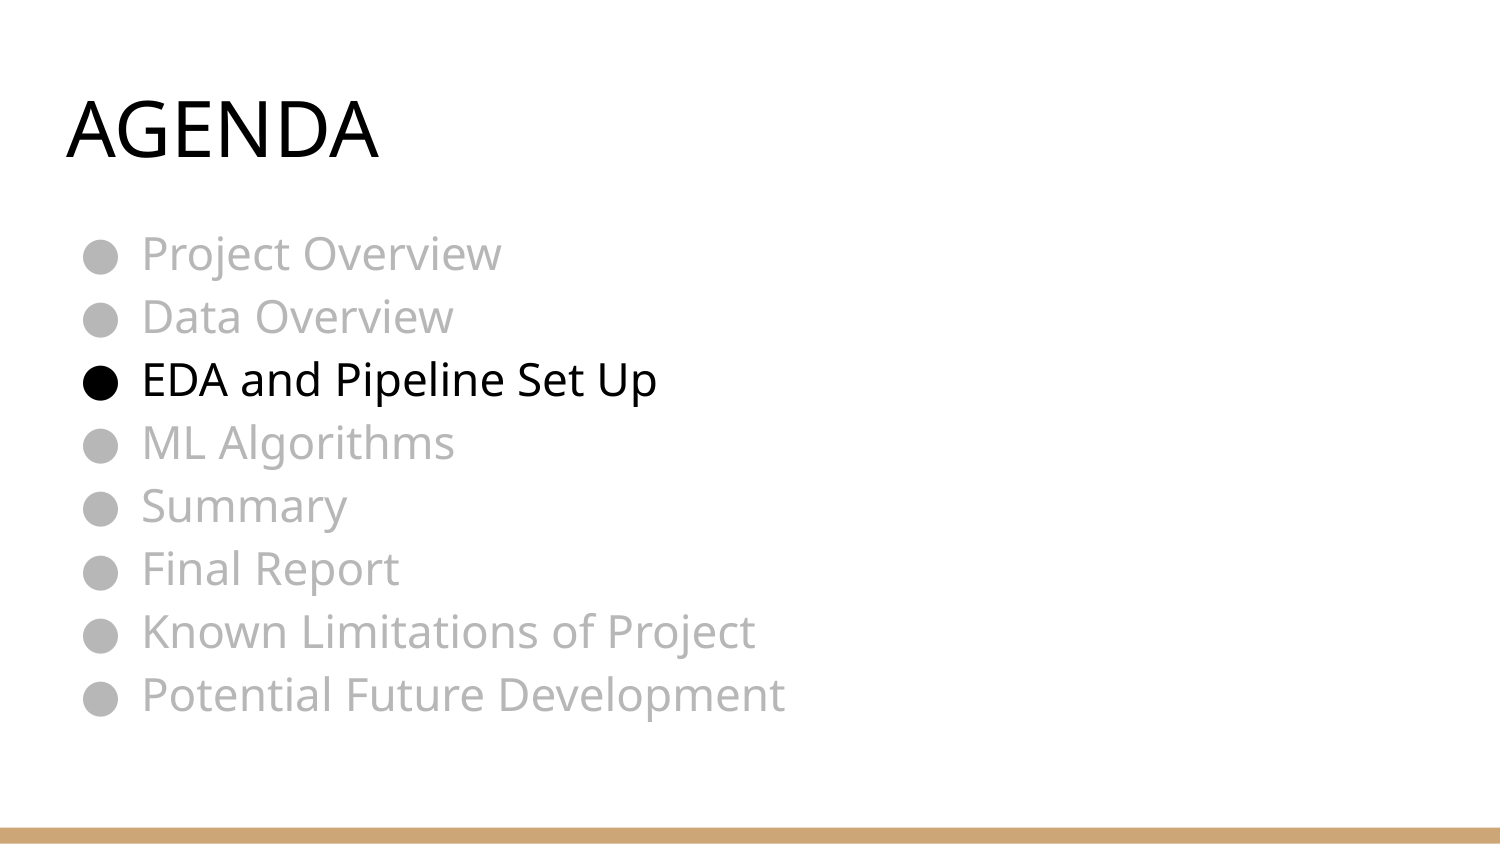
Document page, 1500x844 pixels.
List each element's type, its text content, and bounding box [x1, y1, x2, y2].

list Project Overview Data Overview EDA and Pipeline Set Up ML Algorithms Summary Final Report Known Limitations of Project Potential Future Development [51, 200, 1449, 752]
title AGENDA [51, 51, 1449, 189]
